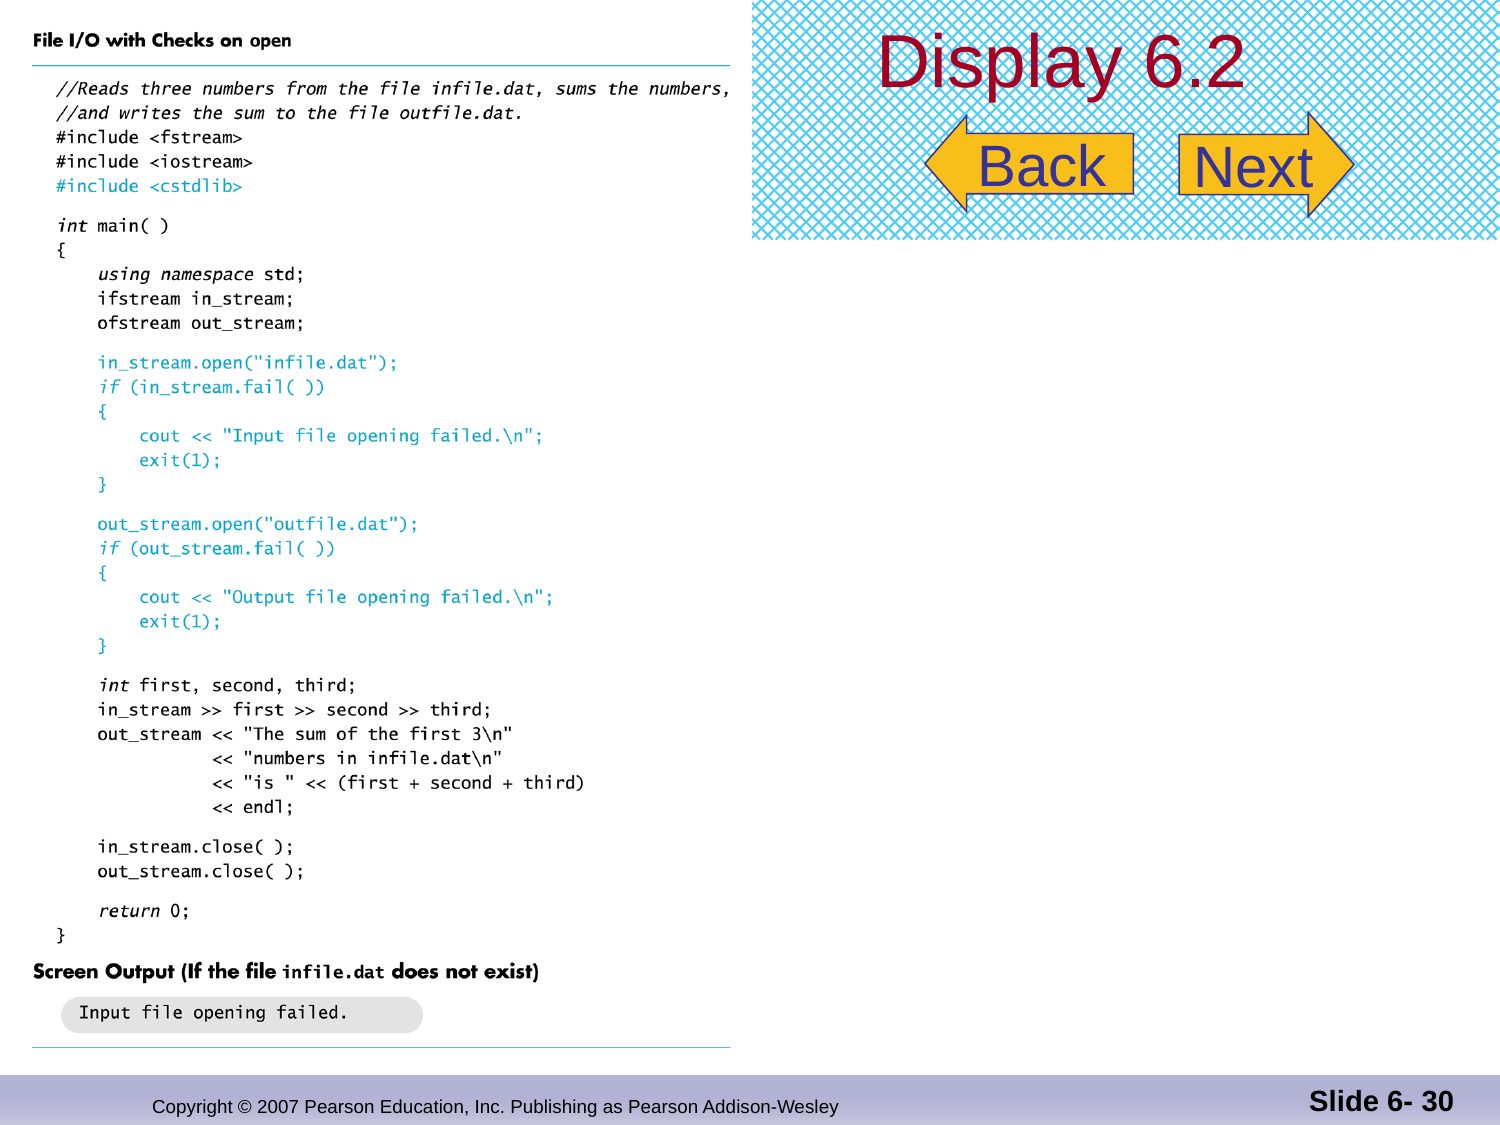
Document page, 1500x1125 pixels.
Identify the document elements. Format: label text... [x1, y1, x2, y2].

text_box Next [1326, 132, 1355, 197]
text_box Next [1308, 201, 1323, 217]
picture [32, 29, 731, 1048]
text_box Back [957, 201, 967, 212]
slide_number Slide 6- 30 [1156, 1049, 1470, 1125]
text_box [0, 0, 753, 249]
title Display 6.2 [861, 37, 1326, 201]
